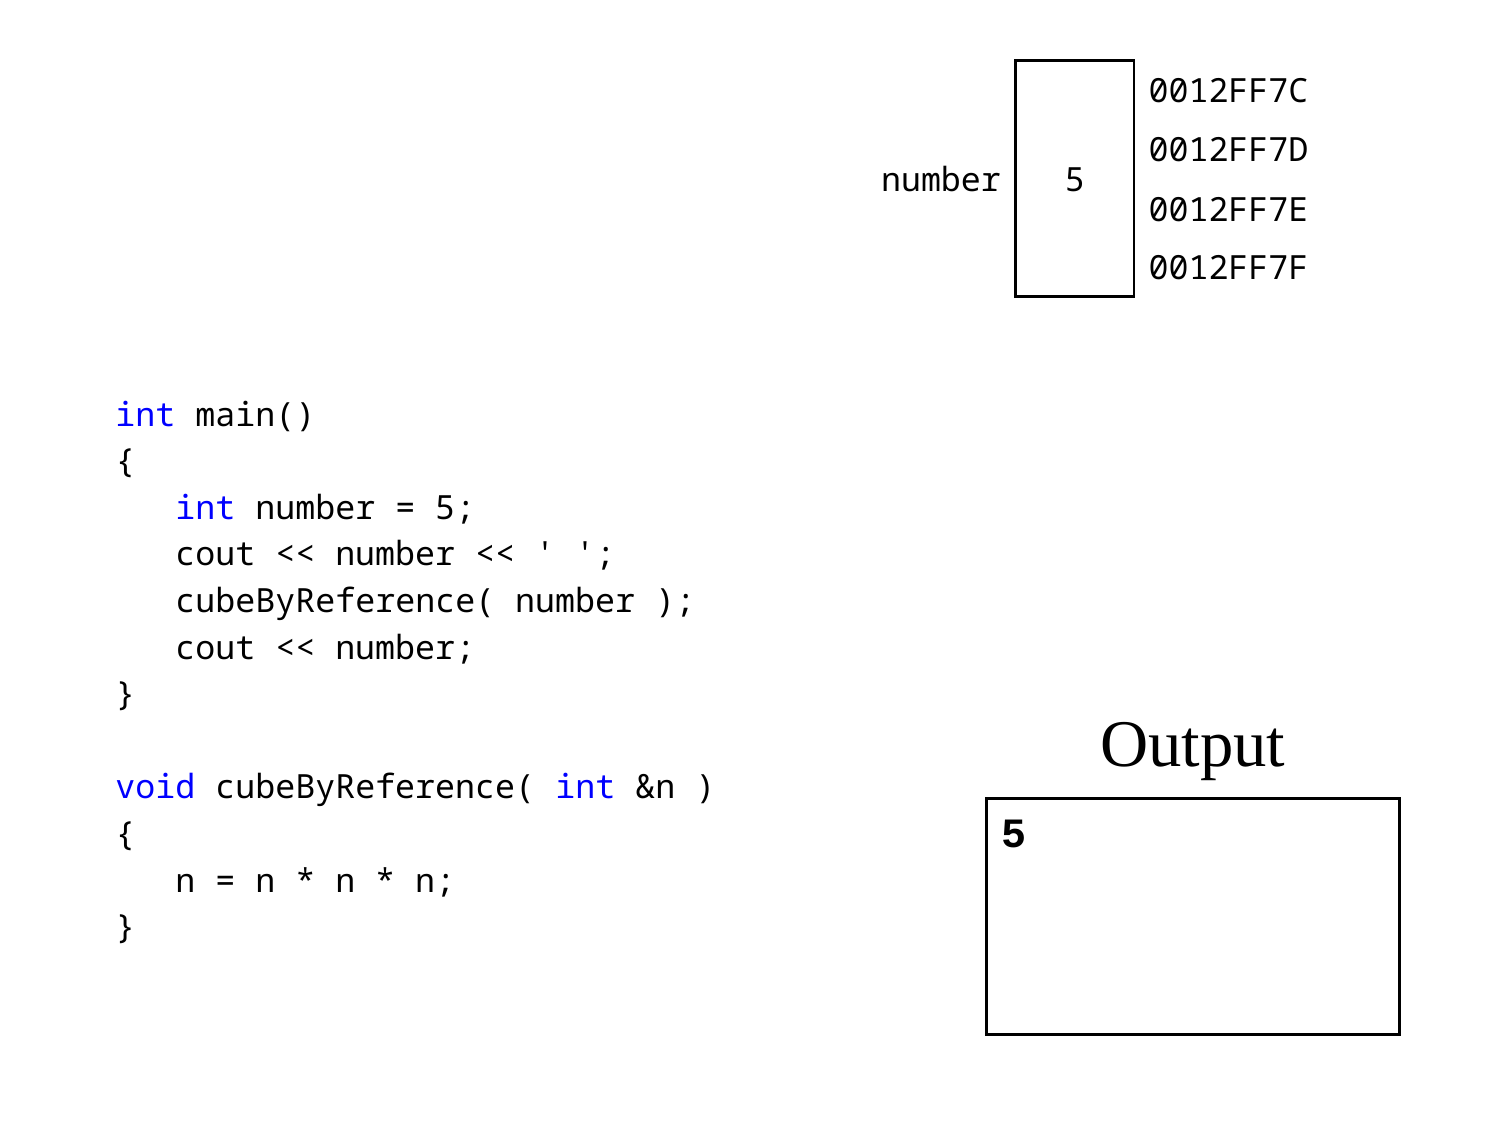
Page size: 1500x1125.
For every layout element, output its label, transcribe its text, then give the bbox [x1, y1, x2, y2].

table_header 0012FF7C [1135, 60, 1370, 120]
table_cell 0012FF7D [1135, 120, 1370, 179]
list int main() { int number = 5; cout << number << ' '; cubeByReference( number ); cout << number; } void cubeByReference( int &n ) { n = n * n * n; } [100, 385, 751, 977]
table_cell 0012FF7E [1135, 179, 1370, 238]
table_header number [839, 60, 1014, 297]
text_box 5 [986, 798, 1400, 1035]
table_header 5 [1017, 62, 1133, 295]
text_box Output [1074, 680, 1311, 799]
table_cell 0012FF7F [1135, 238, 1370, 297]
